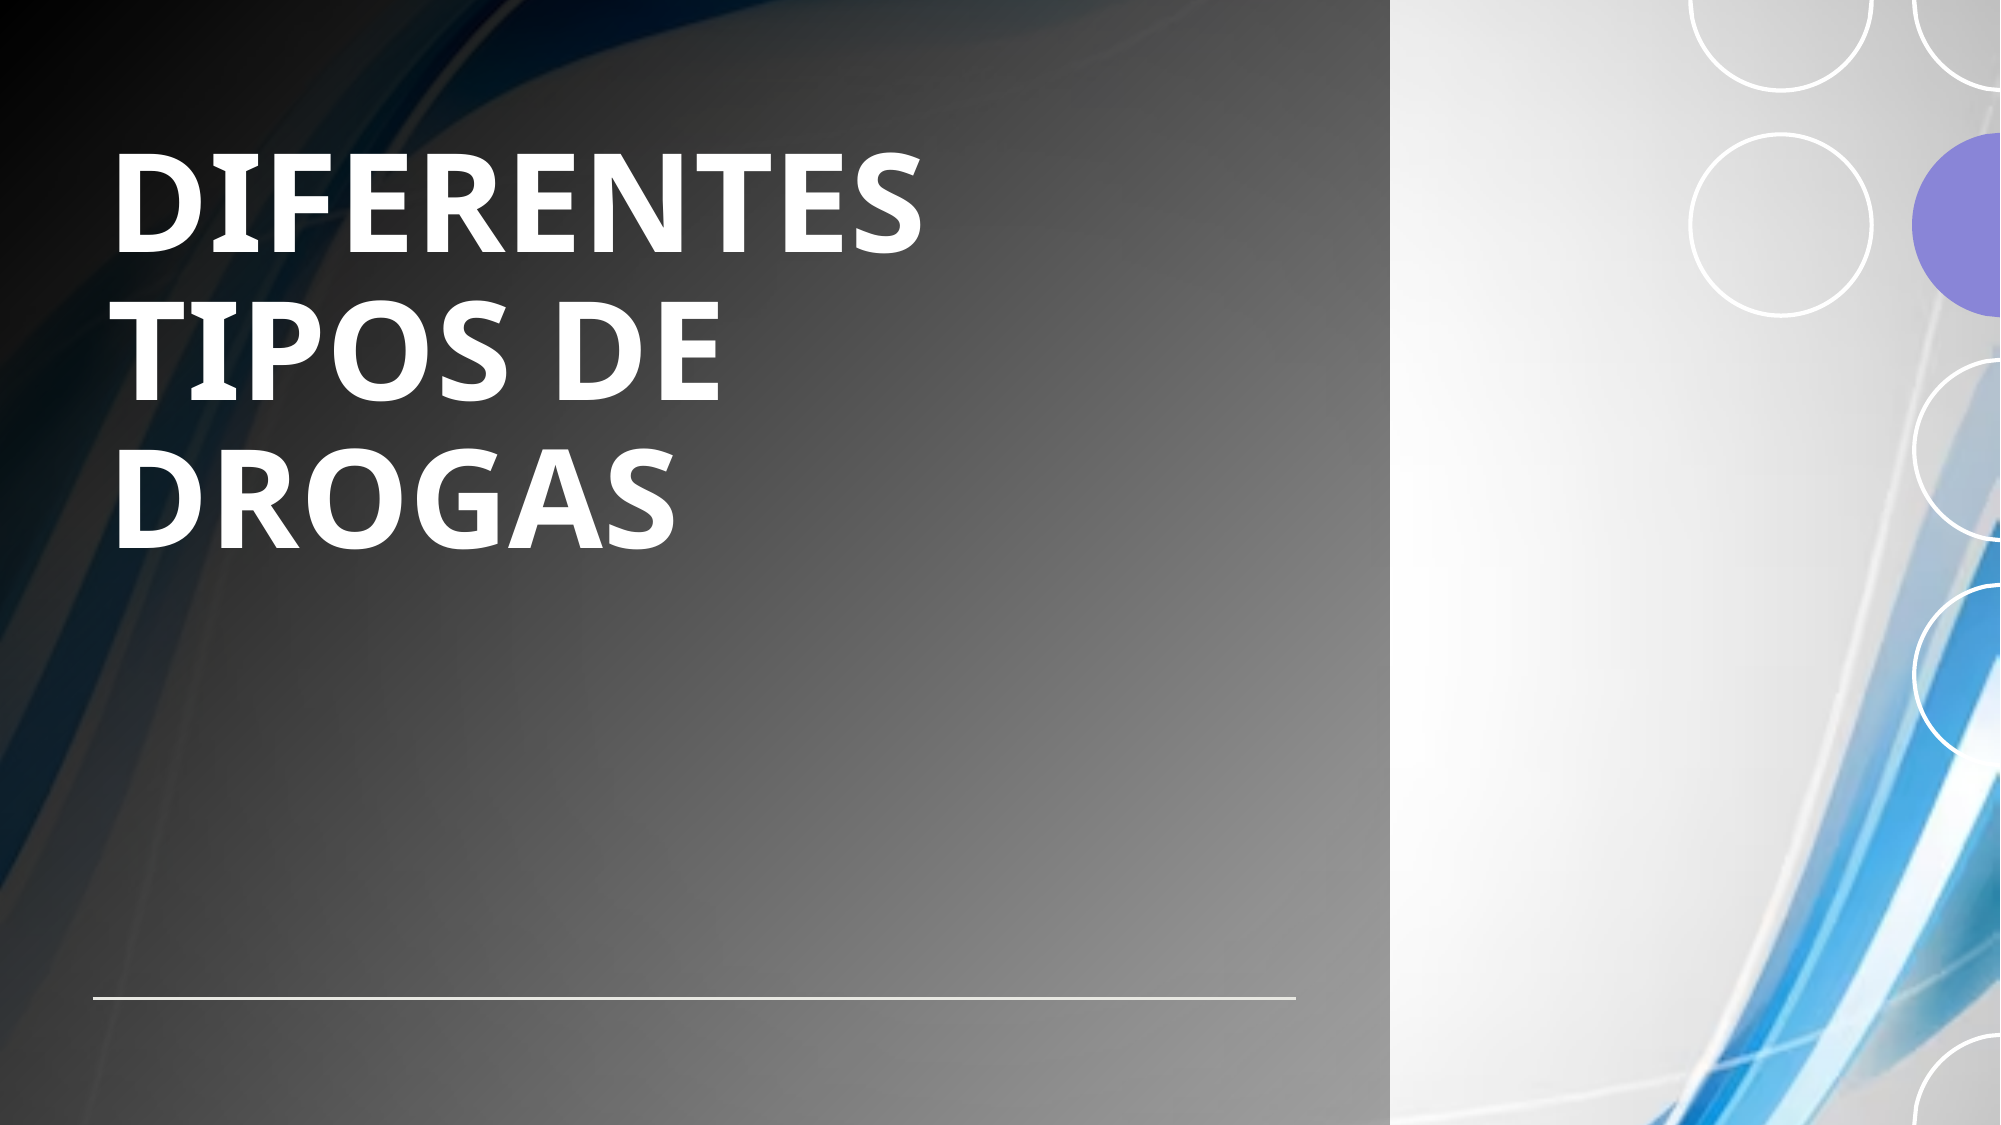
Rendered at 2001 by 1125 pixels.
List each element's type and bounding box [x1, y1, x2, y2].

picture [0, 0, 1688, 1125]
text_box [1688, 0, 2000, 1125]
